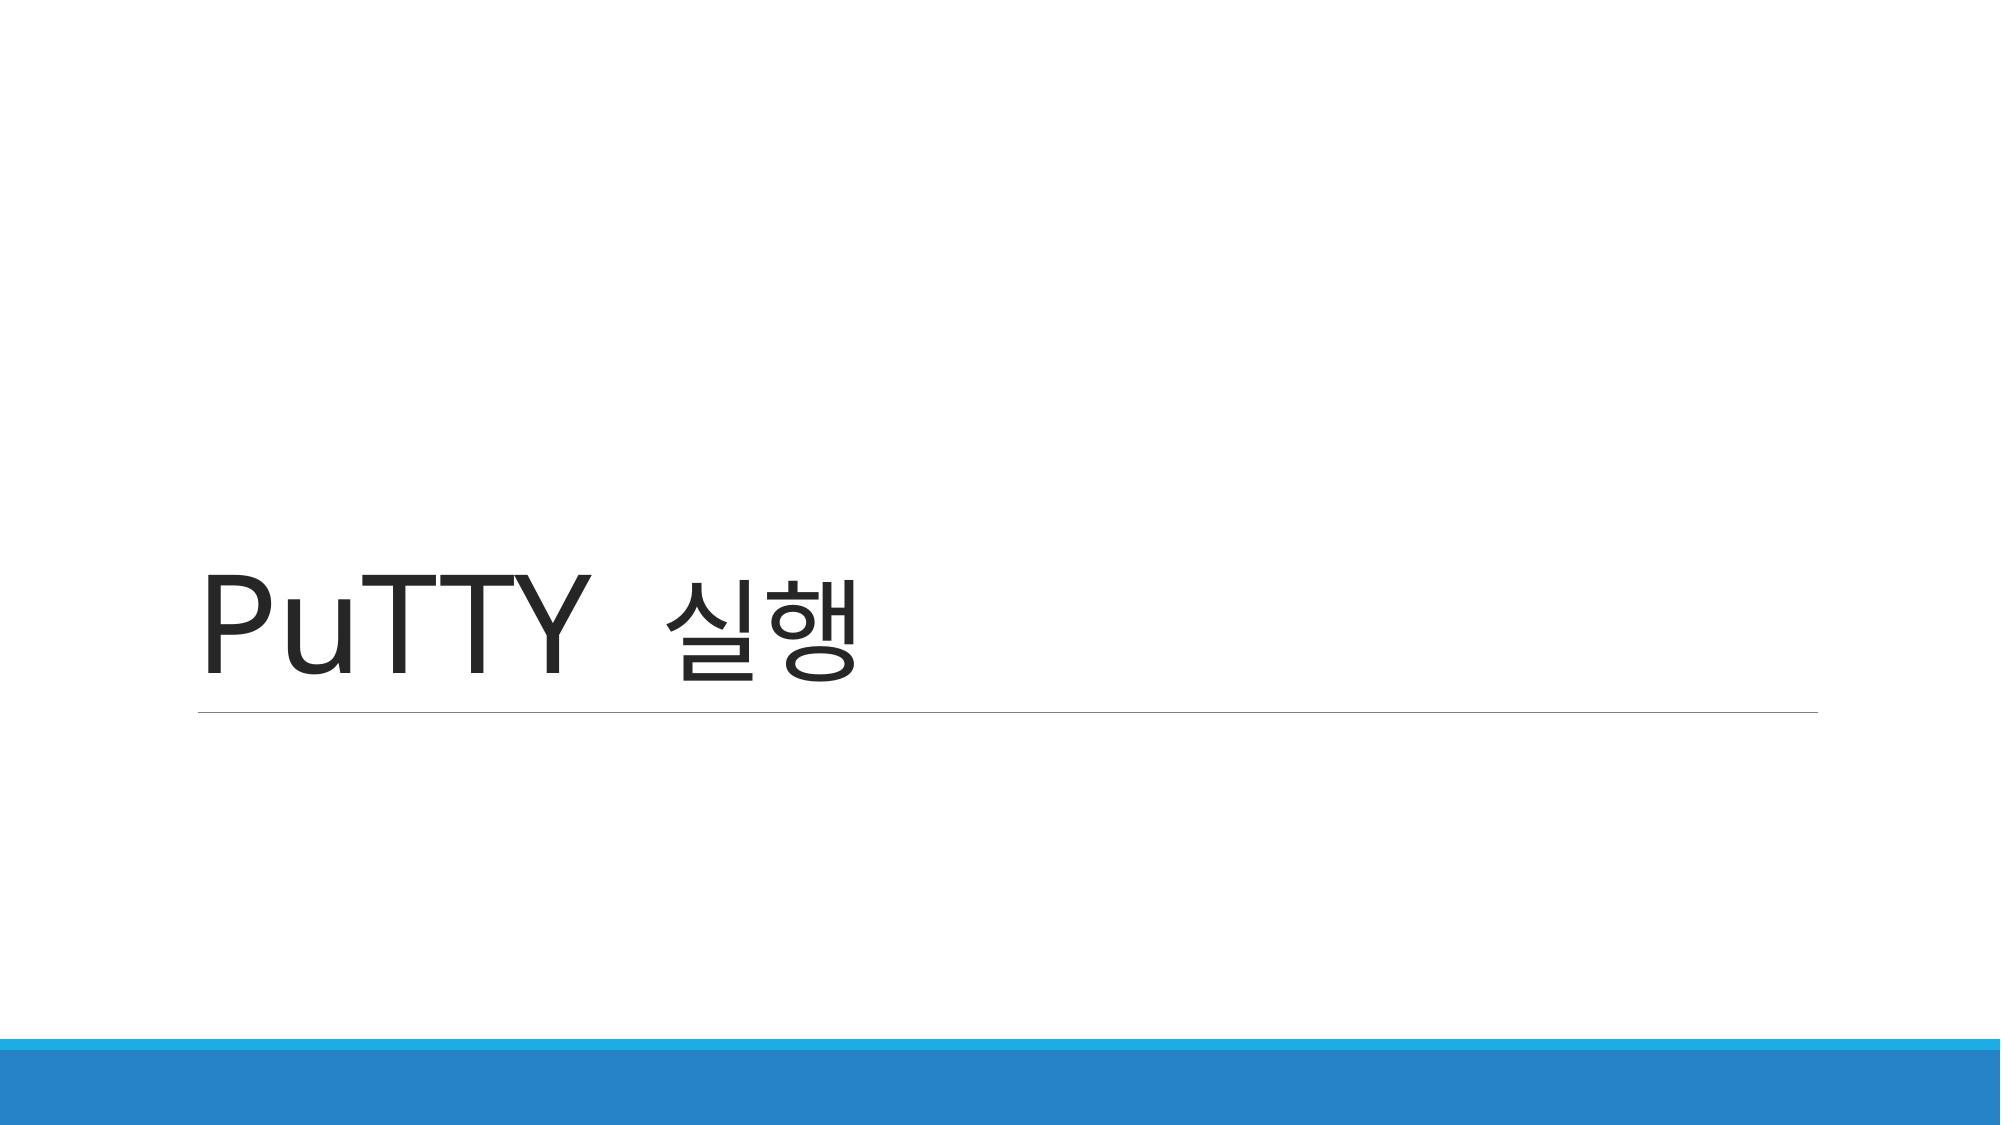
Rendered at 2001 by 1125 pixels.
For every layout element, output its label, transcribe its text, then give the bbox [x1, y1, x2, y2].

title PuTTY 실행 [180, 124, 1830, 710]
